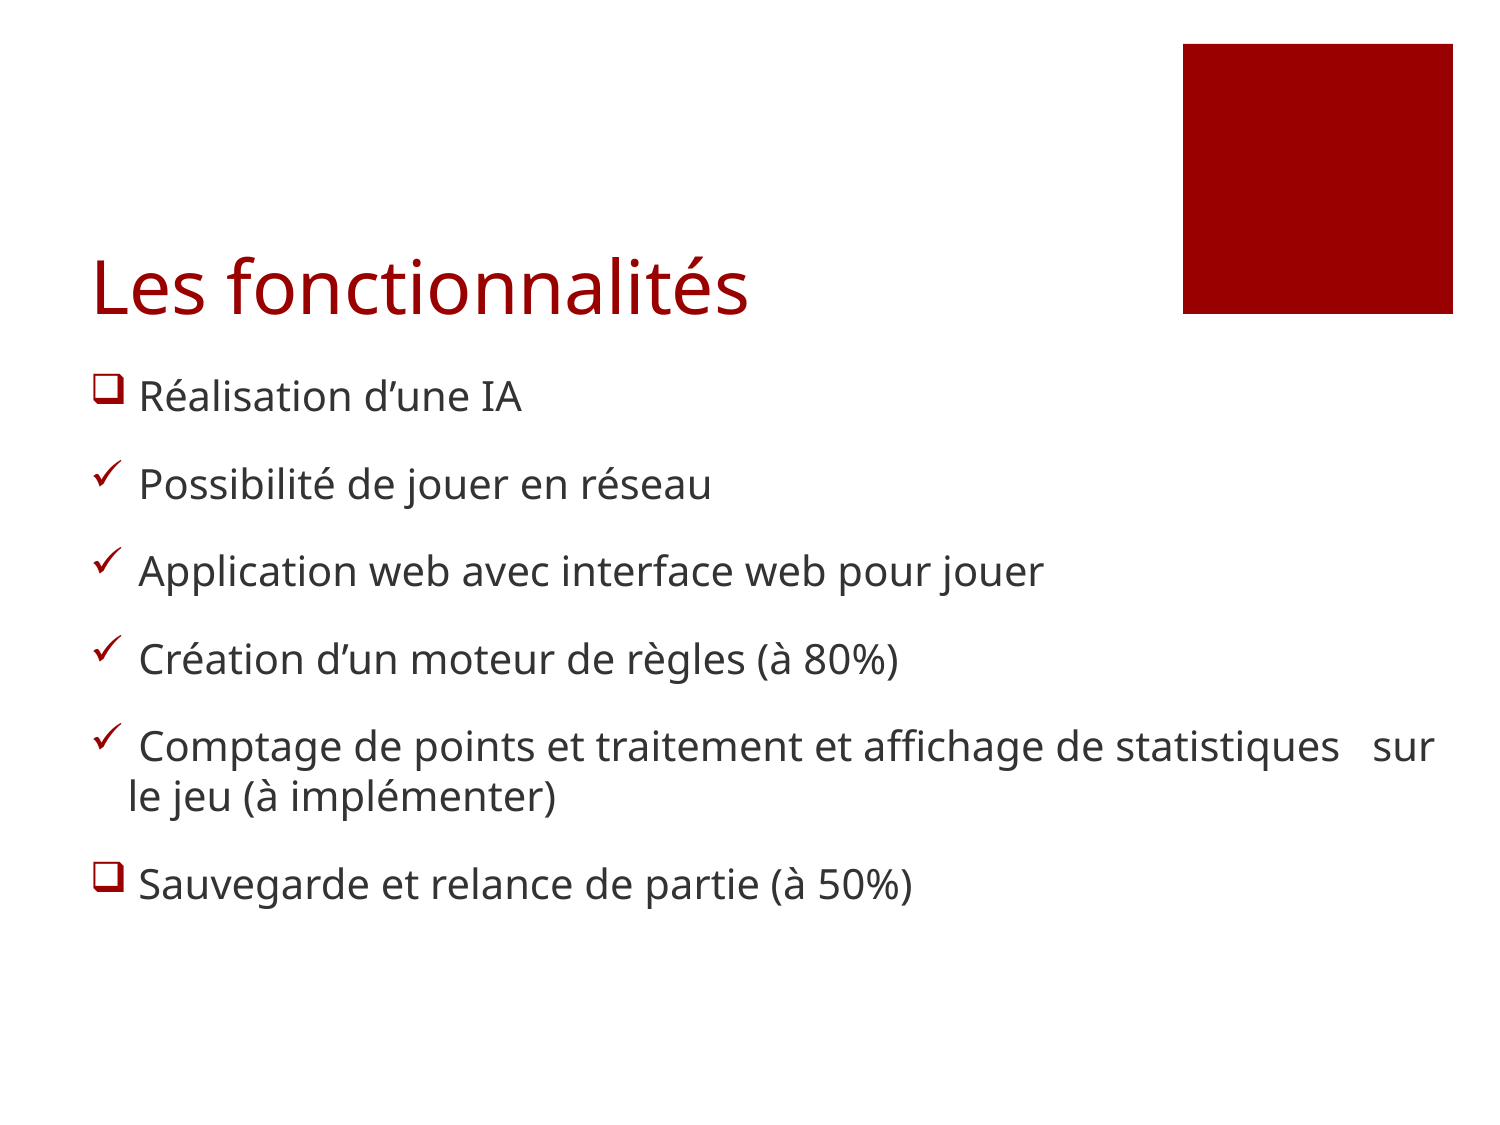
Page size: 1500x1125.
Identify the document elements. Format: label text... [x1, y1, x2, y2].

title Les fonctionnalités [75, 149, 1143, 338]
list Réalisation d’une IA Possibilité de jouer en réseau Application web avec interface web pour jouer Création d’un moteur de règles (à 80%) Comptage de points et traitement et affichage de statistiques sur le jeu (à implémenter) Sauvegarde et relance de partie (à 50%) [75, 362, 1457, 1005]
